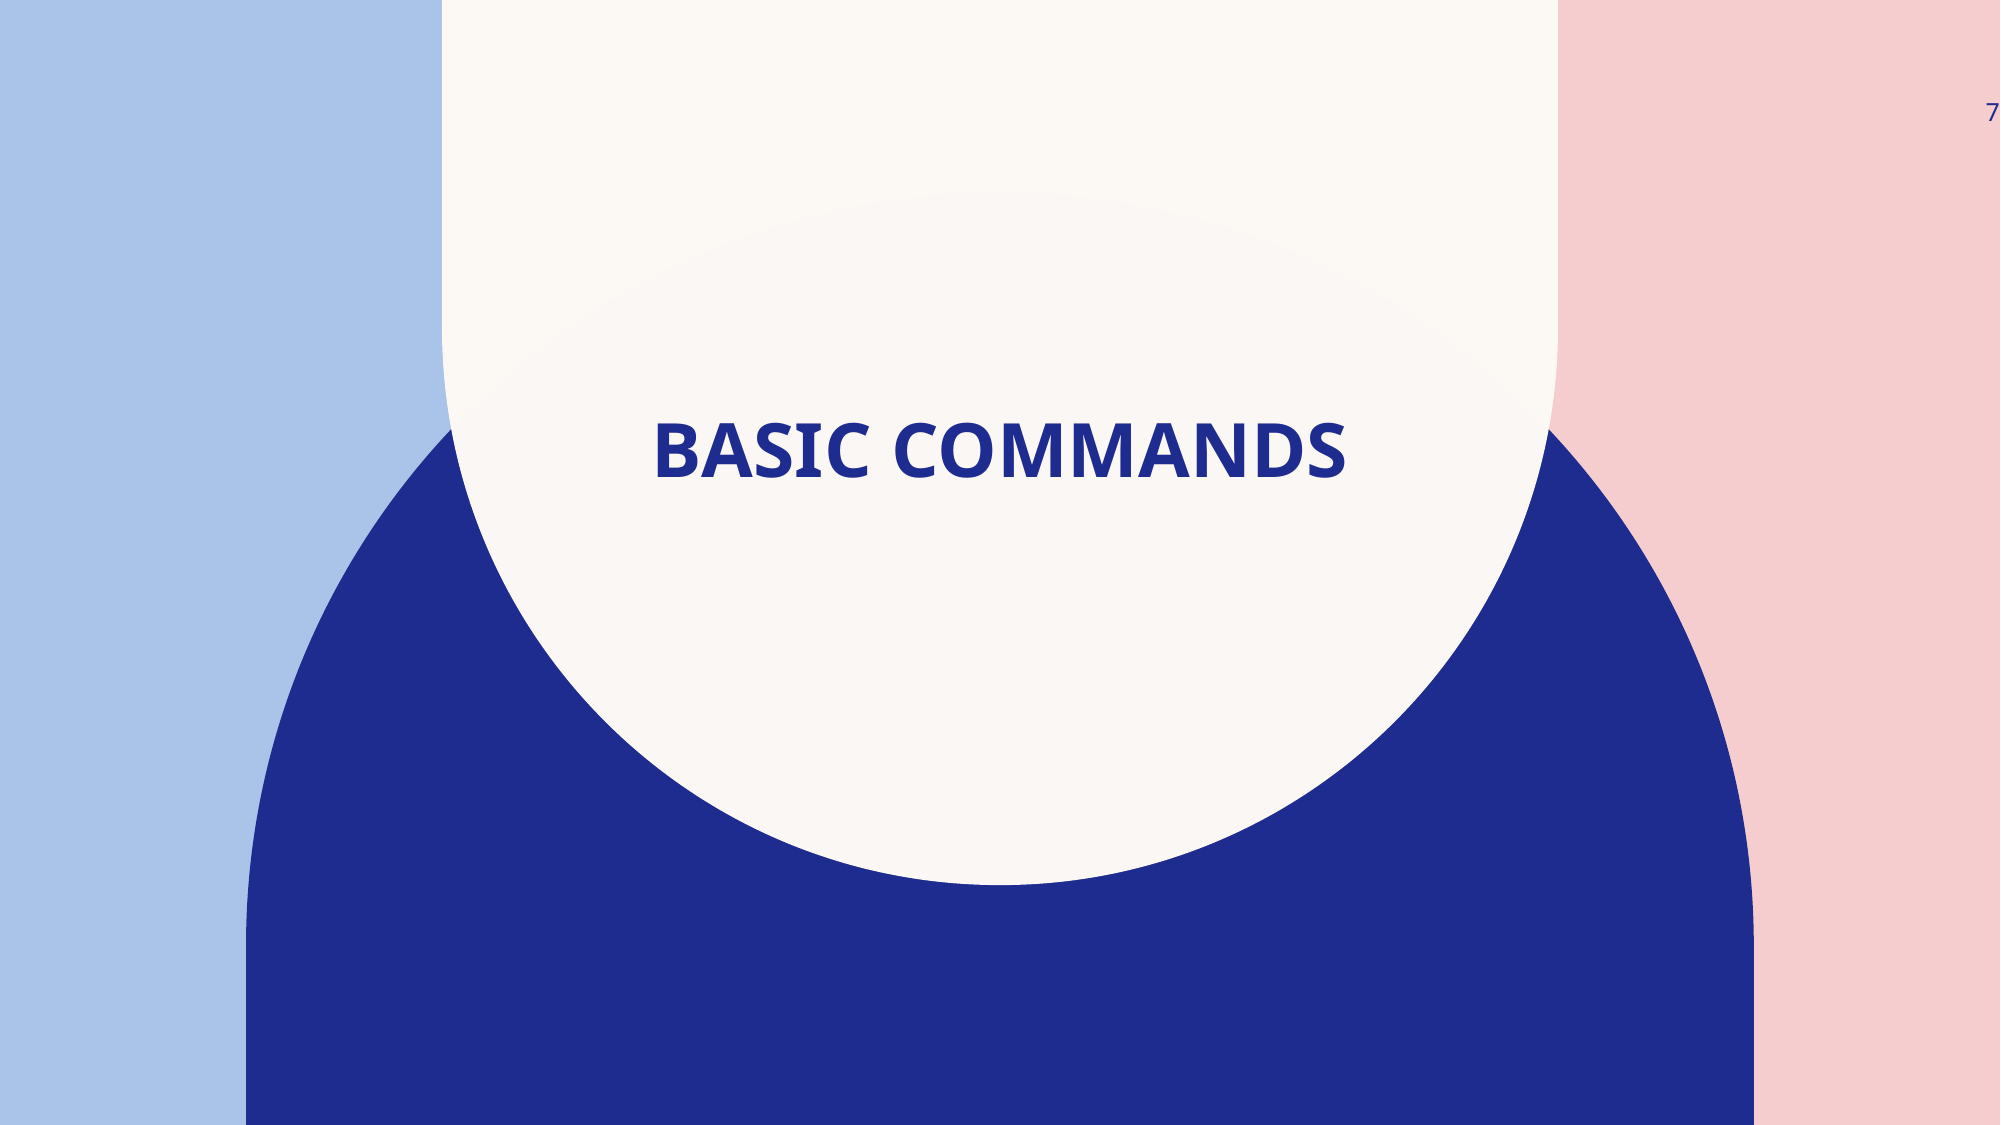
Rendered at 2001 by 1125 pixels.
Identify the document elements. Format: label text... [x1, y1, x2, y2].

slide_number 7 [1824, 75, 2000, 153]
title Basic commands [475, 132, 1525, 762]
